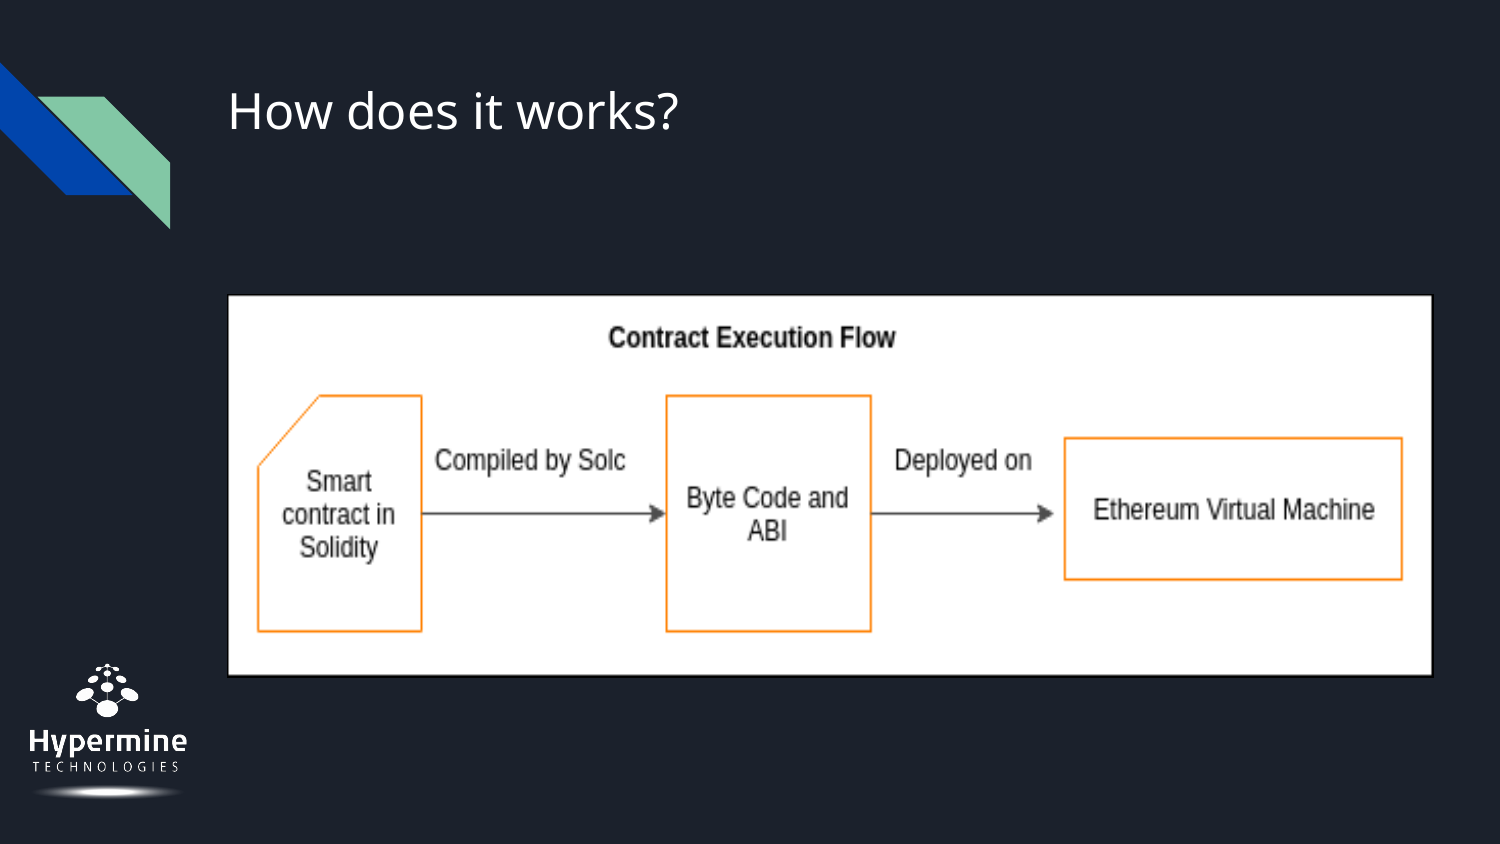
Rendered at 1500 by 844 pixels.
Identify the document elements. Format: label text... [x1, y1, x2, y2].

picture [25, 662, 192, 801]
picture [227, 294, 1434, 678]
title How does it works? [212, 64, 1482, 175]
